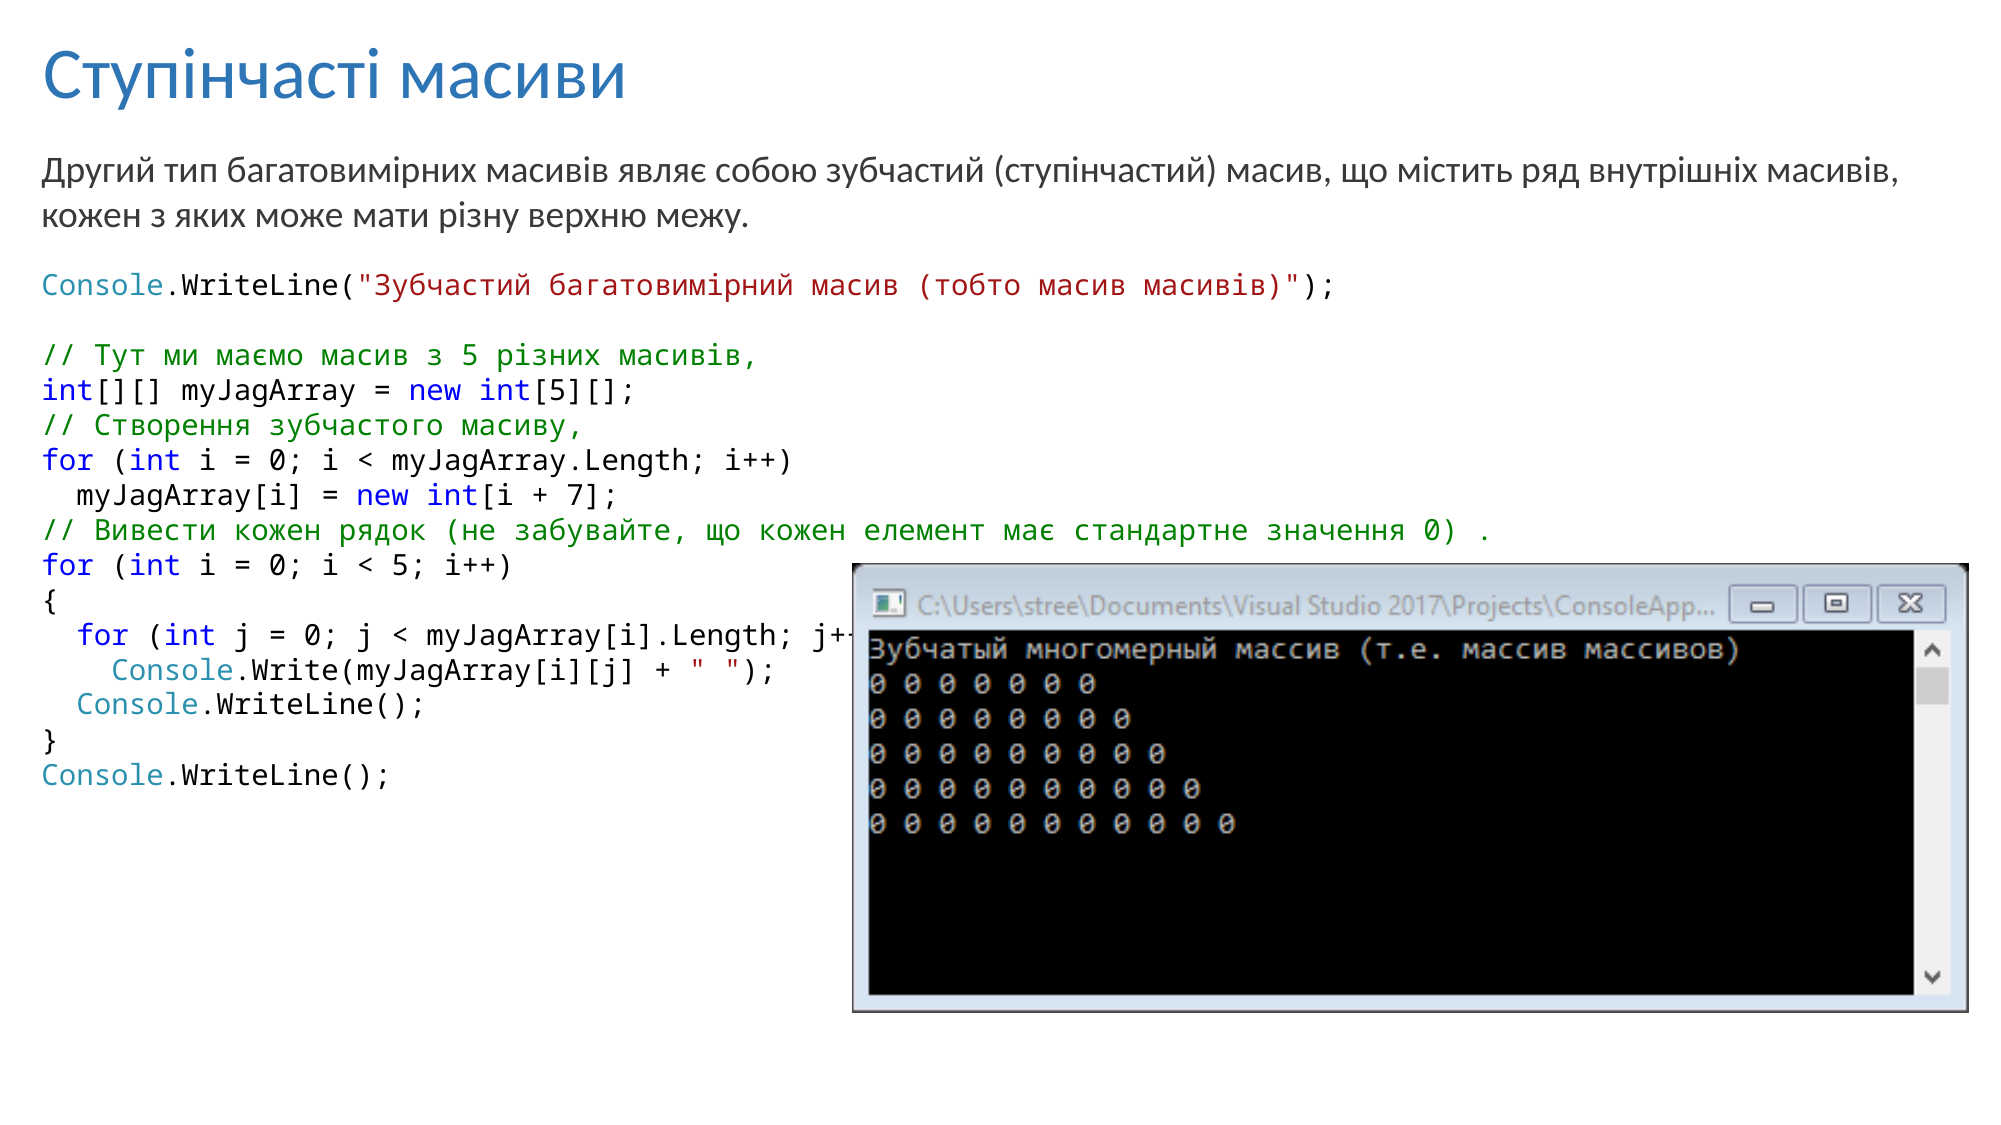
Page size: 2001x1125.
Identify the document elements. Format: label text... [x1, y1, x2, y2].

picture [852, 563, 1969, 1013]
text_box Console.WriteLine("Зубчастий багатовимірний масив (тобто масив масивів)"); // Тут ми маємо масив з 5 різних масивів, int[][] myJagArray = new int[5][]; // Створення зубчастого масиву, for (int i = 0; i < myJagArray.Length; i++) myJagArray[i] = new int[i + 7]; // Вивести кожен рядок (не забувайте, що кожен елемент має стандартне значення 0) . for (int i = 0; i < 5; i++) { for (int j = 0; j < myJagArray[i].Length; j++) Console.Write(myJagArray[i][j] + " "); Console.WriteLine(); } Console.WriteLine(); [26, 259, 1883, 799]
text_box Ступінчасті масиви [29, 17, 644, 137]
text_box Другий тип багатовимірних масивів являє собою зубчастий (ступінчастий) масив, що містить ряд внутрішніх масивів, кожен з яких може мати різну верхню межу. [26, 137, 1970, 287]
